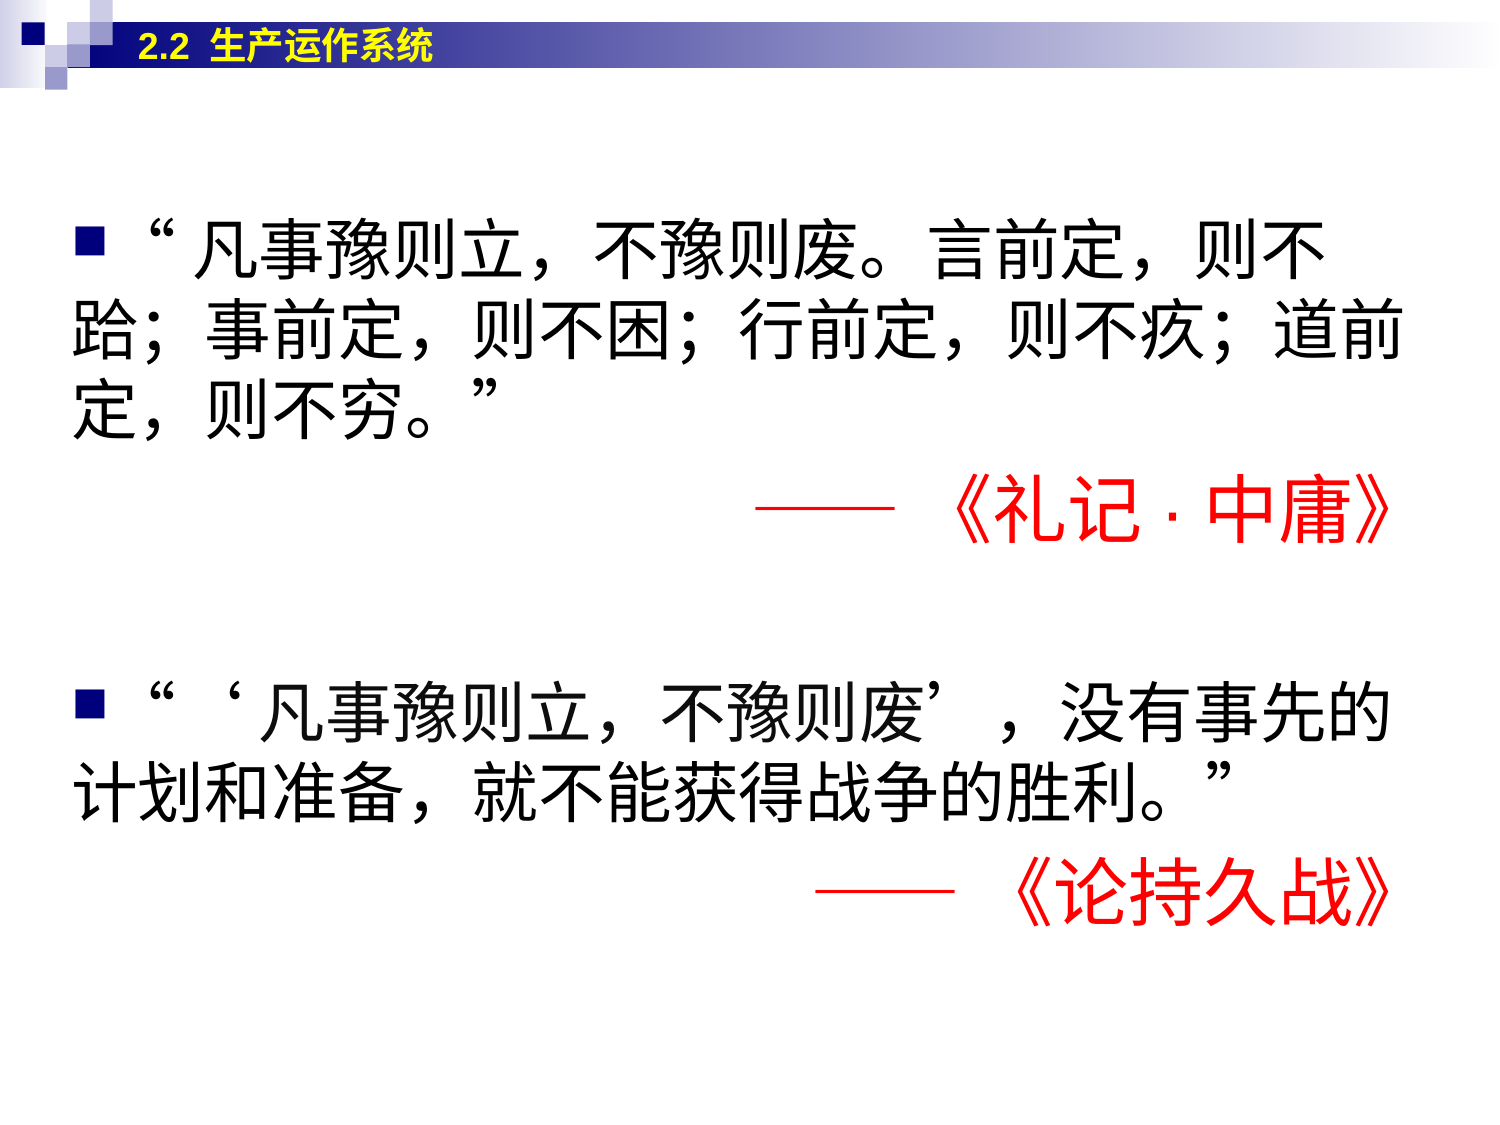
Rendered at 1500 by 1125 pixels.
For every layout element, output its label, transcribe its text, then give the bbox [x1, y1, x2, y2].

text_box 2.2 生产运作系统 [123, 14, 449, 74]
list “凡事豫则立，不豫则废。言前定，则不跲；事前定，则不困；行前定，则不疚；道前定，则不穷。” ——《礼记·中庸》 “‘凡事豫则立，不豫则废’，没有事先的计划和准备，就不能获得战争的胜利。” ——《论持久战》 [56, 200, 1444, 1013]
